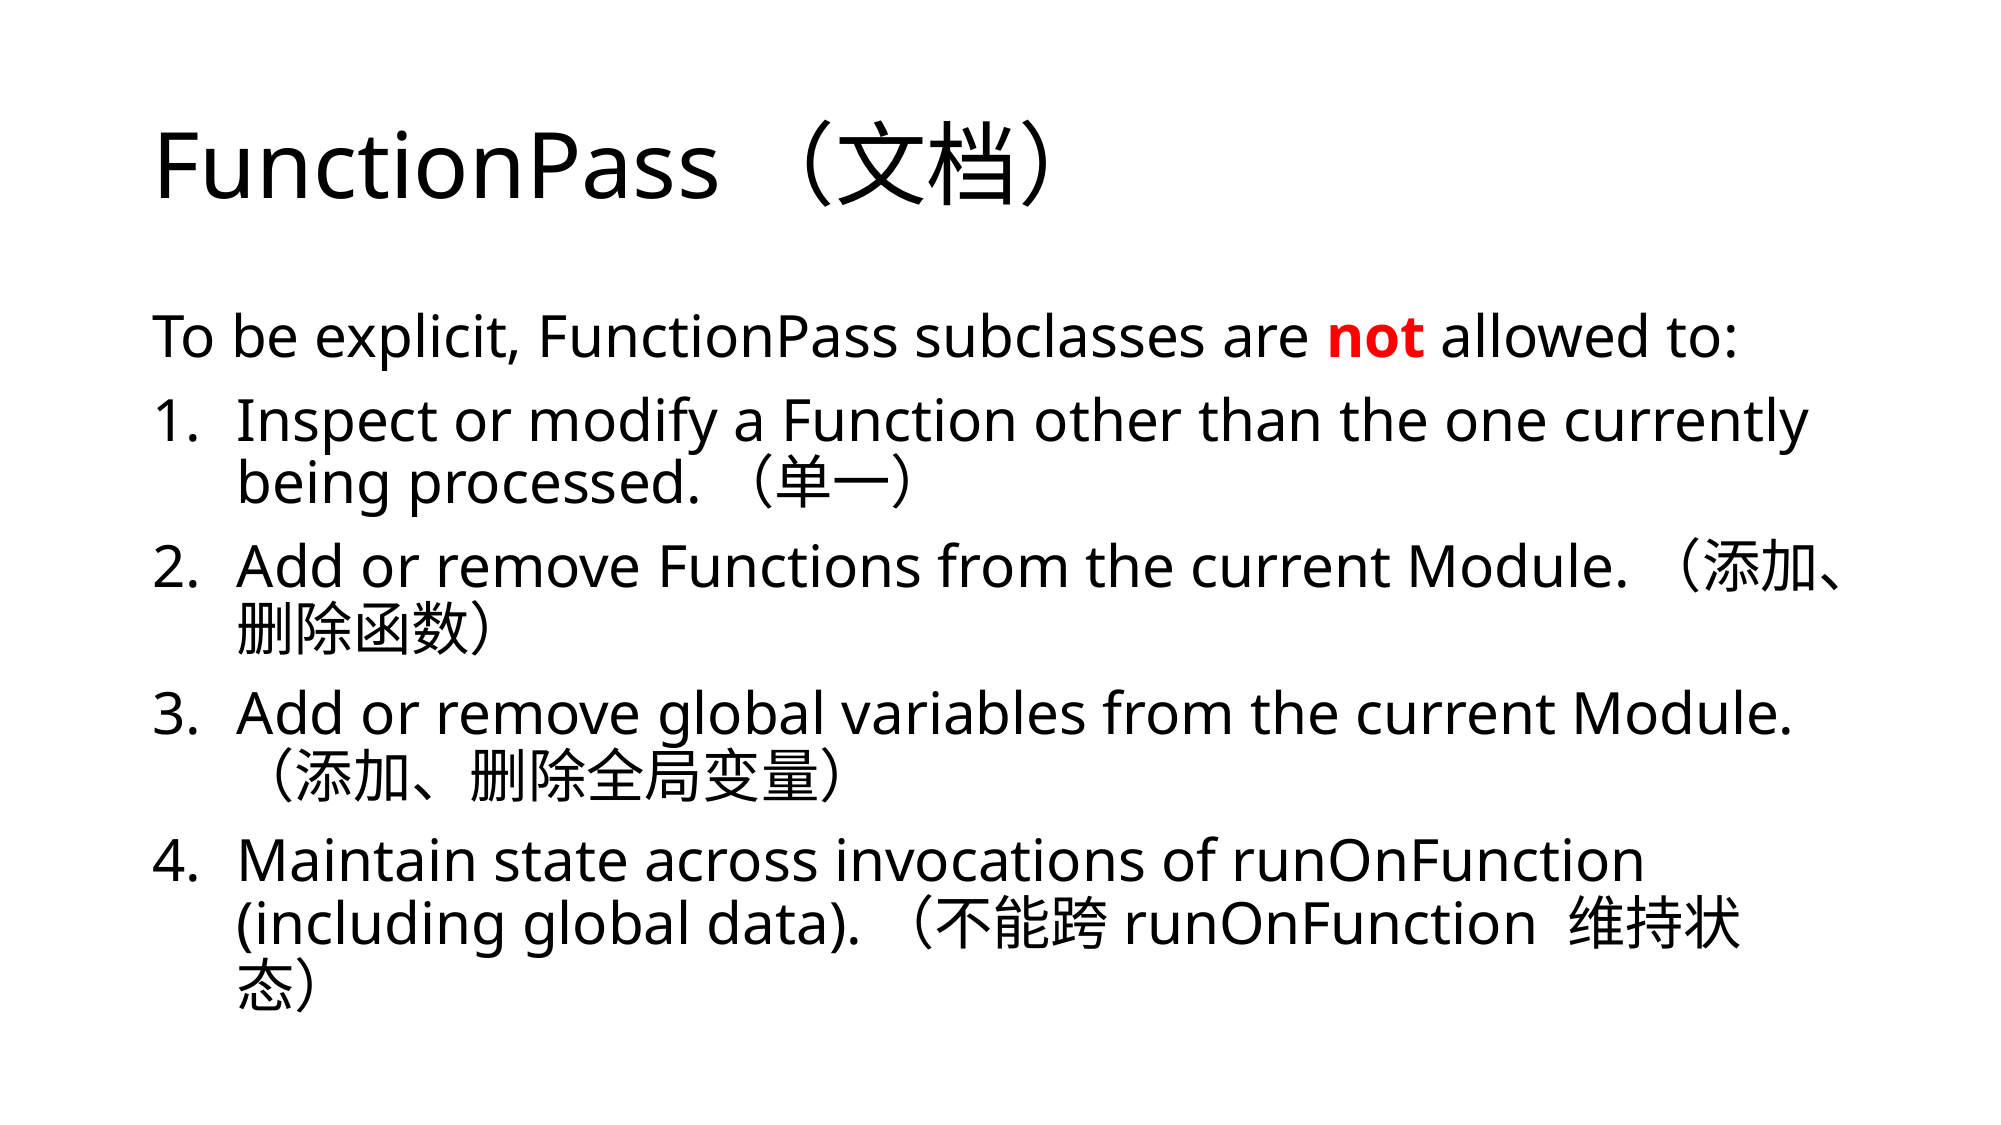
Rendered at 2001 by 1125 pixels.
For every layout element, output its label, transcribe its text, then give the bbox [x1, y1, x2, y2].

list To be explicit, FunctionPass subclasses are not allowed to: Inspect or modify a Function other than the one currently being processed.（单一） Add or remove Functions from the current Module.（添加、删除函数） Add or remove global variables from the current Module.（添加、删除全局变量） Maintain state across invocations of runOnFunction (including global data).（不能跨runOnFunction 维持状态） [137, 299, 1863, 1014]
title FunctionPass（文档） [137, 59, 1863, 278]
